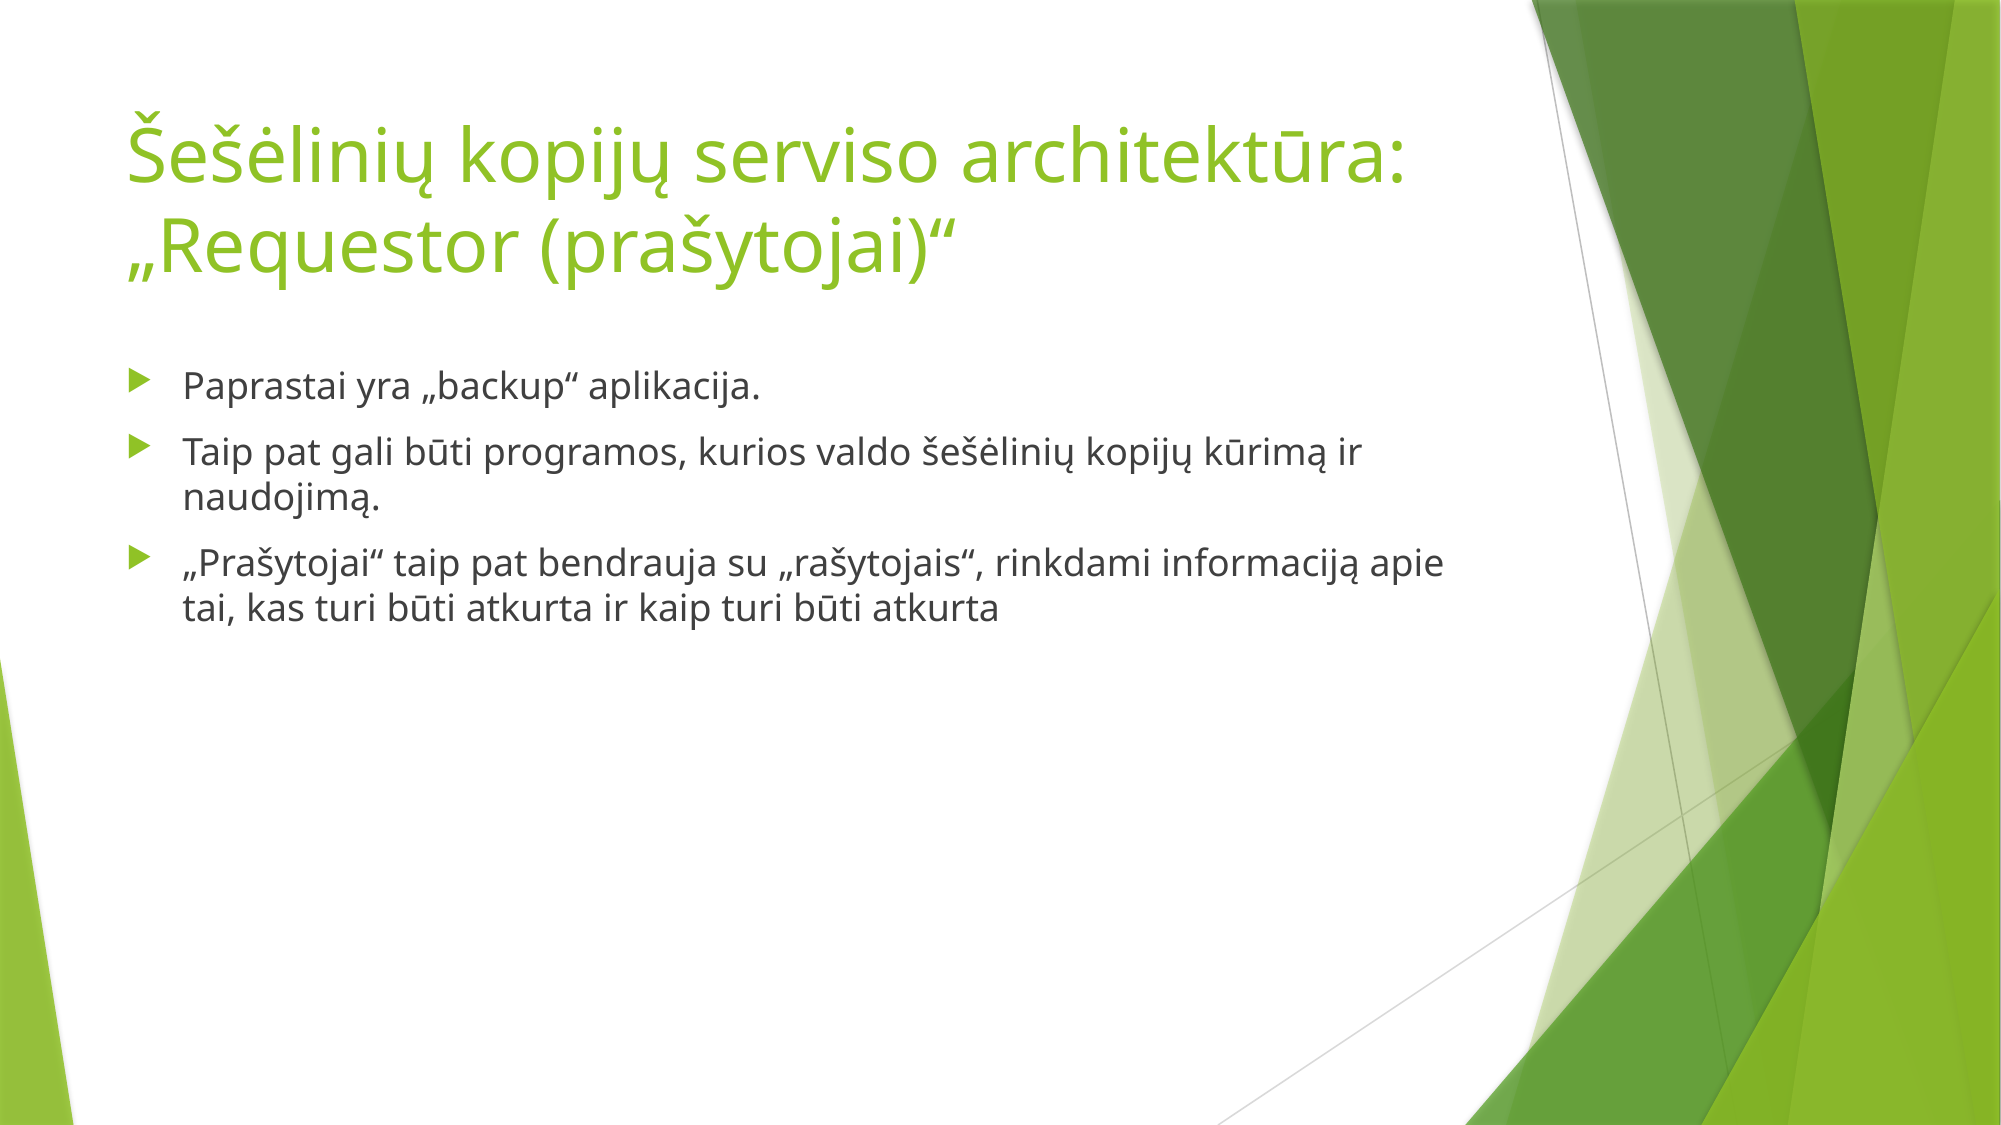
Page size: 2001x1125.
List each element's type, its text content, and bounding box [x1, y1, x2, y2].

list Paprastai yra „backup“ aplikacija. Taip pat gali būti programos, kurios valdo šešėlinių kopijų kūrimą ir naudojimą. „Prašytojai“ taip pat bendrauja su „rašytojais“, rinkdami informaciją apie tai, kas turi būti atkurta ir kaip turi būti atkurta [111, 354, 1522, 992]
title Šešėlinių kopijų serviso architektūra: „Requestor (prašytojai)“ [111, 99, 1522, 317]
